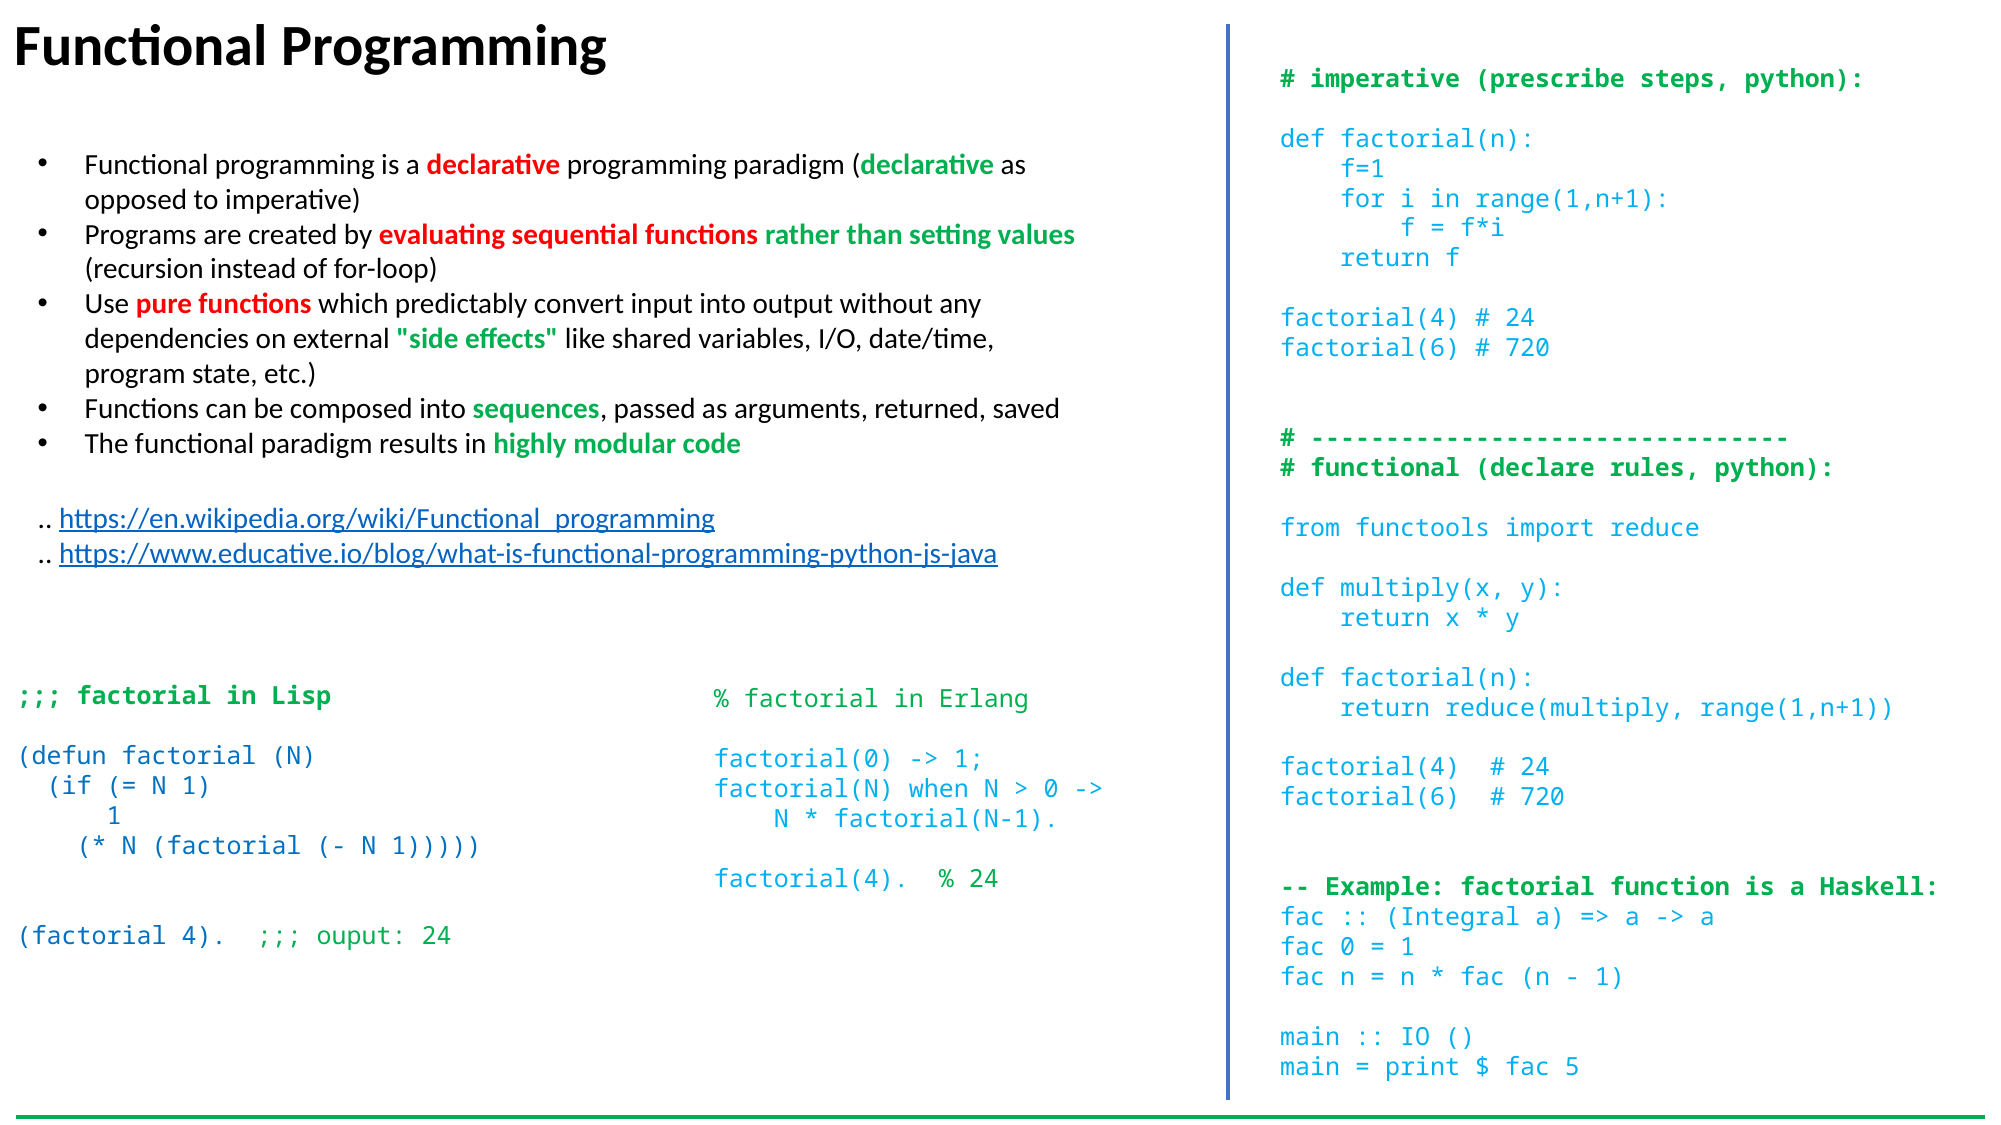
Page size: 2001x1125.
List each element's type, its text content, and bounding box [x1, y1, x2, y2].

text_box % factorial in Erlang factorial(0) -> 1; factorial(N) when N > 0 -> N * factorial(N-1). factorial(4). % 24 [699, 675, 1170, 900]
text_box ;;; factorial in Lisp (defun factorial (N) (if (= N 1) 1 (* N (factorial (- N 1))))) (factorial 4). ;;; ouput: 24 [1, 672, 523, 957]
text_box # imperative (prescribe steps, python): def factorial(n): f=1 for i in range(1,n+1): f = f*i return f factorial(4) # 24 factorial(6) # 720 # -------------------------------- # functional (declare rules, python): from functools import reduce def multiply(x, y): return x * y def factorial(n): return reduce(multiply, range(1,n+1)) factorial(4) # 24 factorial(6) # 720 -- Example: factorial function is a Haskell: fac :: (Integral a) => a -> a fac 0 = 1 fac n = n * fac (n - 1) main :: IO () main = print $ fac 5 [1265, 54, 1993, 1088]
text_box Functional programming is a declarative programming paradigm (declarative as opposed to imperative) Programs are created by evaluating sequential functions rather than setting values (recursion instead of for-loop) Use pure functions which predictably convert input into output without any dependencies on external "side effects" like shared variables, I/O, date/time, program state, etc.) Functions can be composed into sequences, passed as arguments, returned, saved The functional paradigm results in highly modular code [22, 137, 1112, 467]
text_box Functional Programming [0, 0, 840, 85]
text_box .. https://en.wikipedia.org/wiki/Functional_programming .. https://www.educative.io/blog/what-is-functional-programming-python-js-java [22, 491, 1031, 577]
